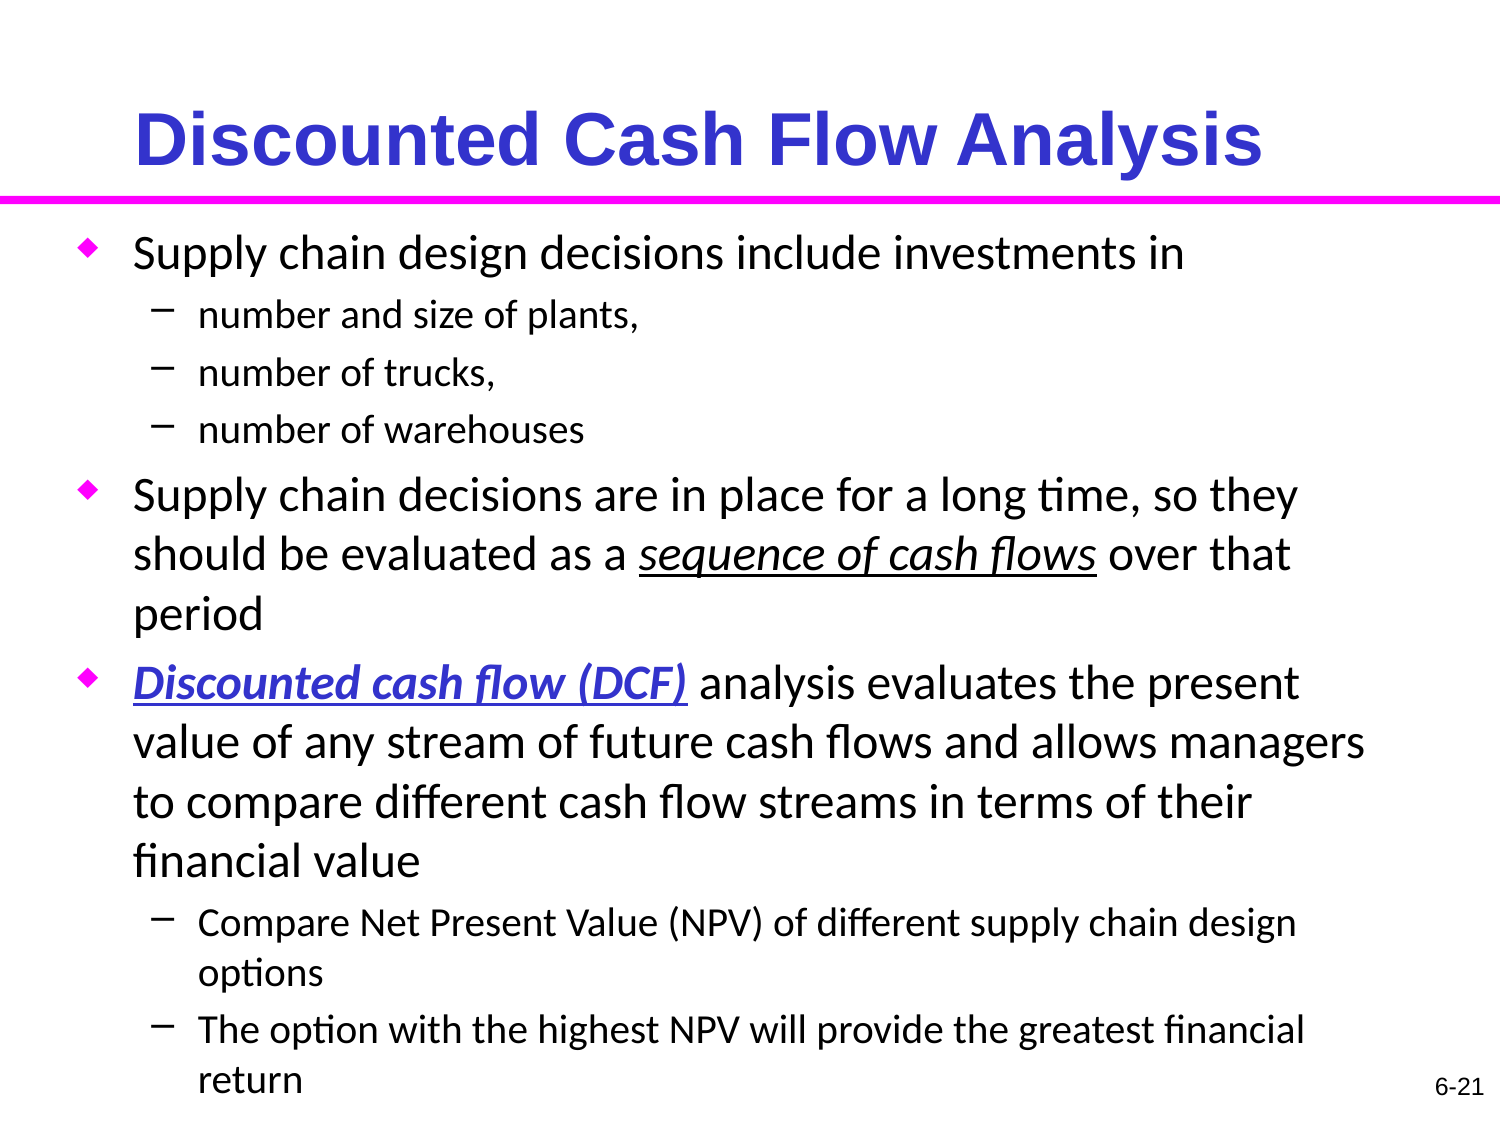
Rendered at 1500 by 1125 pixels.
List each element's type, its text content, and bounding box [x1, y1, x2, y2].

list Supply chain design decisions include investments in number and size of plants, number of trucks, number of warehouses Supply chain decisions are in place for a long time, so they should be evaluated as a sequence of cash flows over that period Discounted cash flow (DCF) analysis evaluates the present value of any stream of future cash flows and allows managers to compare different cash flow streams in terms of their financial value Compare Net Present Value (NPV) of different supply chain design options The option with the highest NPV will provide the greatest financial return [62, 212, 1413, 1113]
title Discounted Cash Flow Analysis [62, 43, 1338, 188]
slide_number 6-21 [1187, 1062, 1500, 1125]
